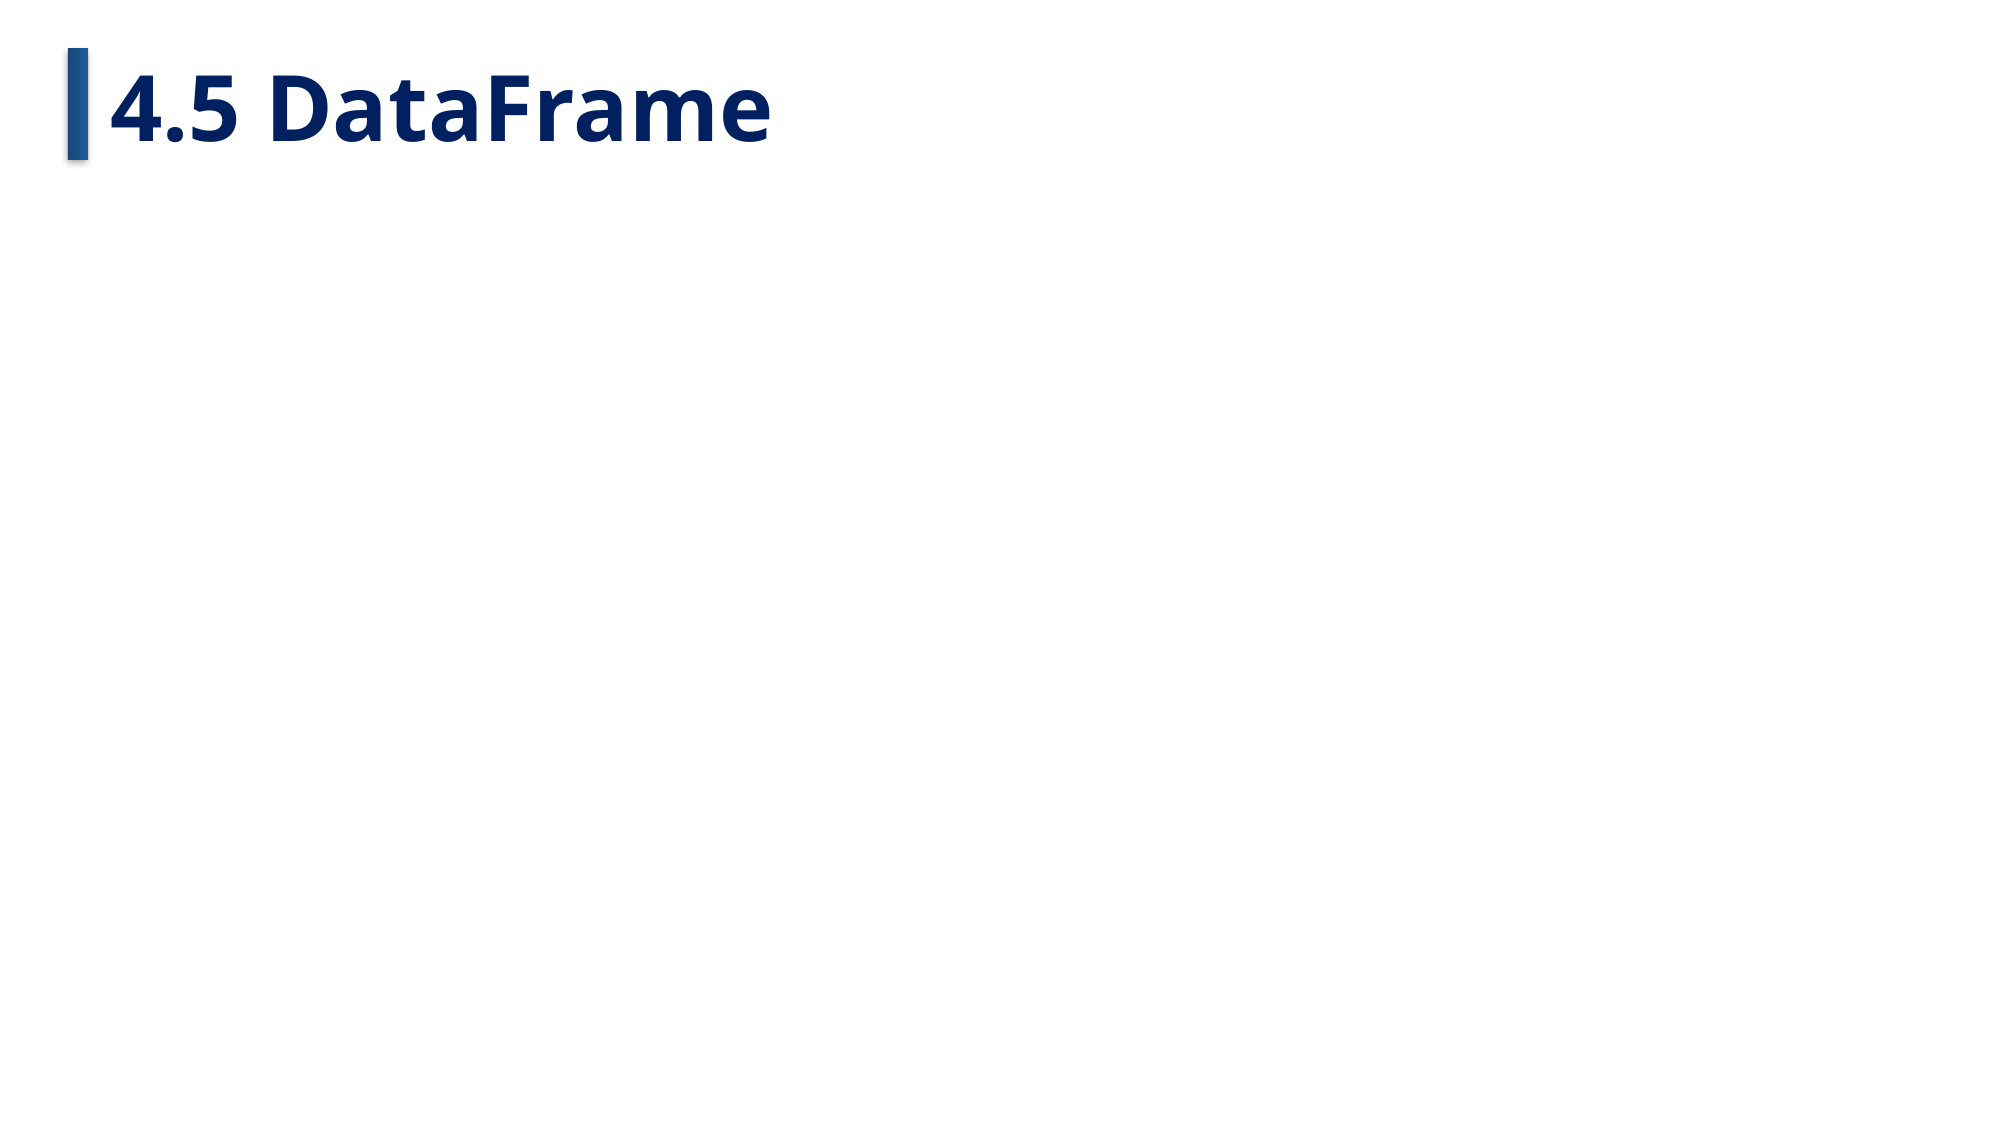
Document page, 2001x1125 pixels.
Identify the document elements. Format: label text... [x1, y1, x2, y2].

text_box 4.5 DataFrame [102, 48, 1598, 169]
text_box [67, 48, 89, 160]
